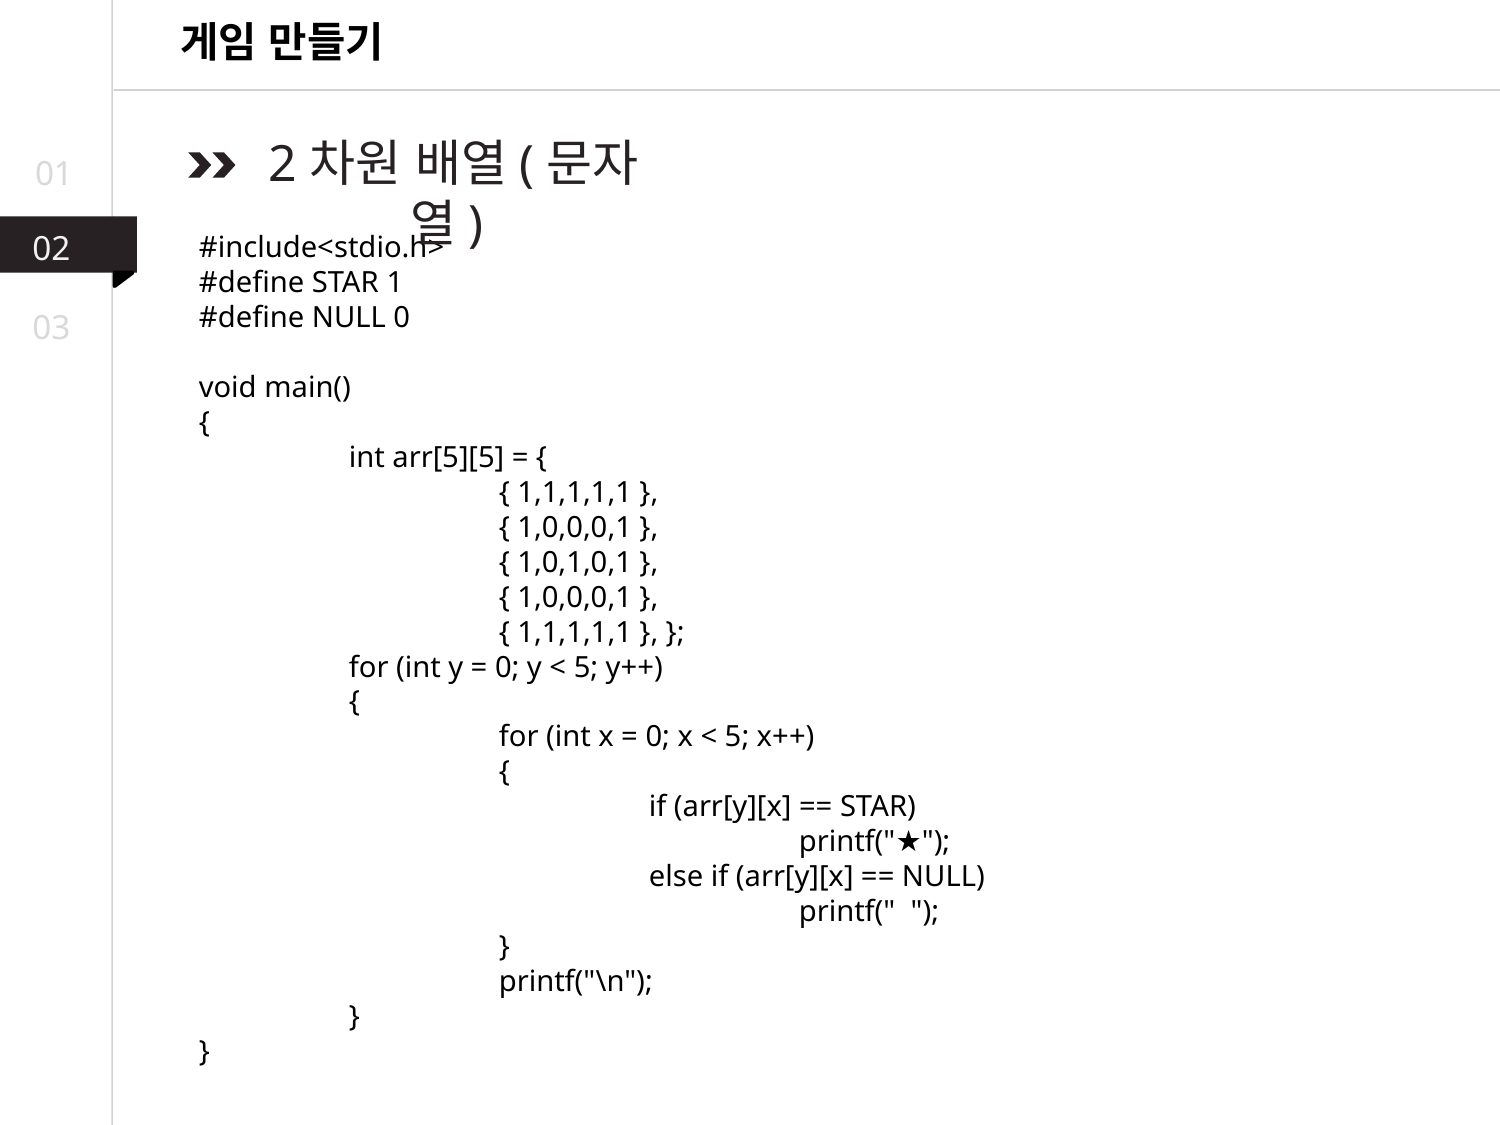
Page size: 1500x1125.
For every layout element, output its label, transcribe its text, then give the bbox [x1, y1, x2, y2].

text_box [117, 214, 139, 275]
text_box [186, 150, 213, 180]
text_box #include<stdio.h> #define STAR 1 #define NULL 0 void main() { int arr[5][5] = { { 1,1,1,1,1 }, { 1,0,0,0,1 }, { 1,0,1,0,1 }, { 1,0,0,0,1 }, { 1,1,1,1,1 }, }; for (int y = 0; y < 5; y++) { for (int x = 0; x < 5; x++) { if (arr[y][x] == STAR) printf("★"); else if (arr[y][x] == NULL) printf(" "); } printf("\n"); } } [184, 220, 1378, 1075]
text_box 03 [17, 298, 92, 354]
text_box [0, 214, 107, 275]
text_box 2차원 배열(문자열) [211, 124, 683, 260]
text_box [117, 270, 135, 287]
text_box 01 [20, 144, 107, 200]
text_box [210, 150, 238, 180]
text_box 02 [17, 219, 92, 275]
text_box 게임 만들기 [121, 8, 443, 74]
